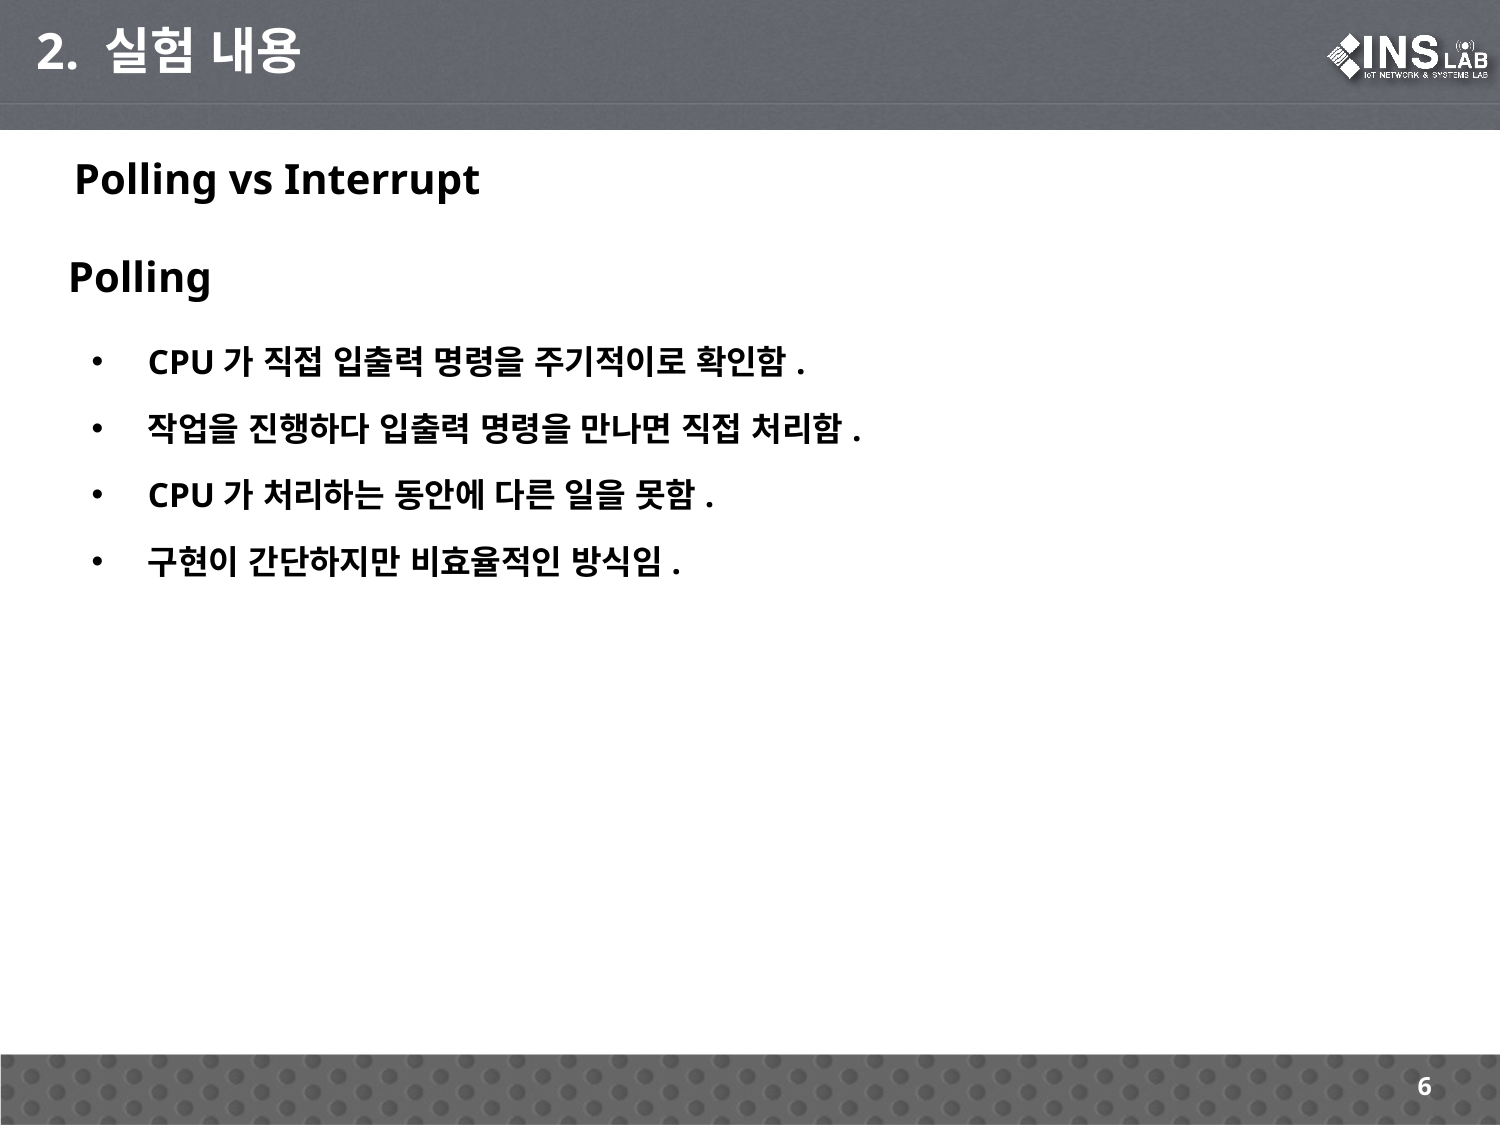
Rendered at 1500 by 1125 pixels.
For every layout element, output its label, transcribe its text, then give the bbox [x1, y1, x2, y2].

text_box [0, 0, 1500, 130]
list 2. 실험 내용 [21, 12, 550, 102]
picture [1327, 11, 1500, 101]
text_box [2, 1055, 1500, 1124]
text_box Polling vs Interrupt [58, 145, 1040, 205]
list Polling [52, 243, 1034, 315]
slide_number 6 [1096, 1057, 1447, 1118]
list CPU가 직접 입출력 명령을 주기적이로 확인함. 작업을 진행하다 입출력 명령을 만나면 직접 처리함. CPU가 처리하는 동안에 다른 일을 못함. 구현이 간단하지만 비효율적인 방식임. [76, 313, 1459, 988]
